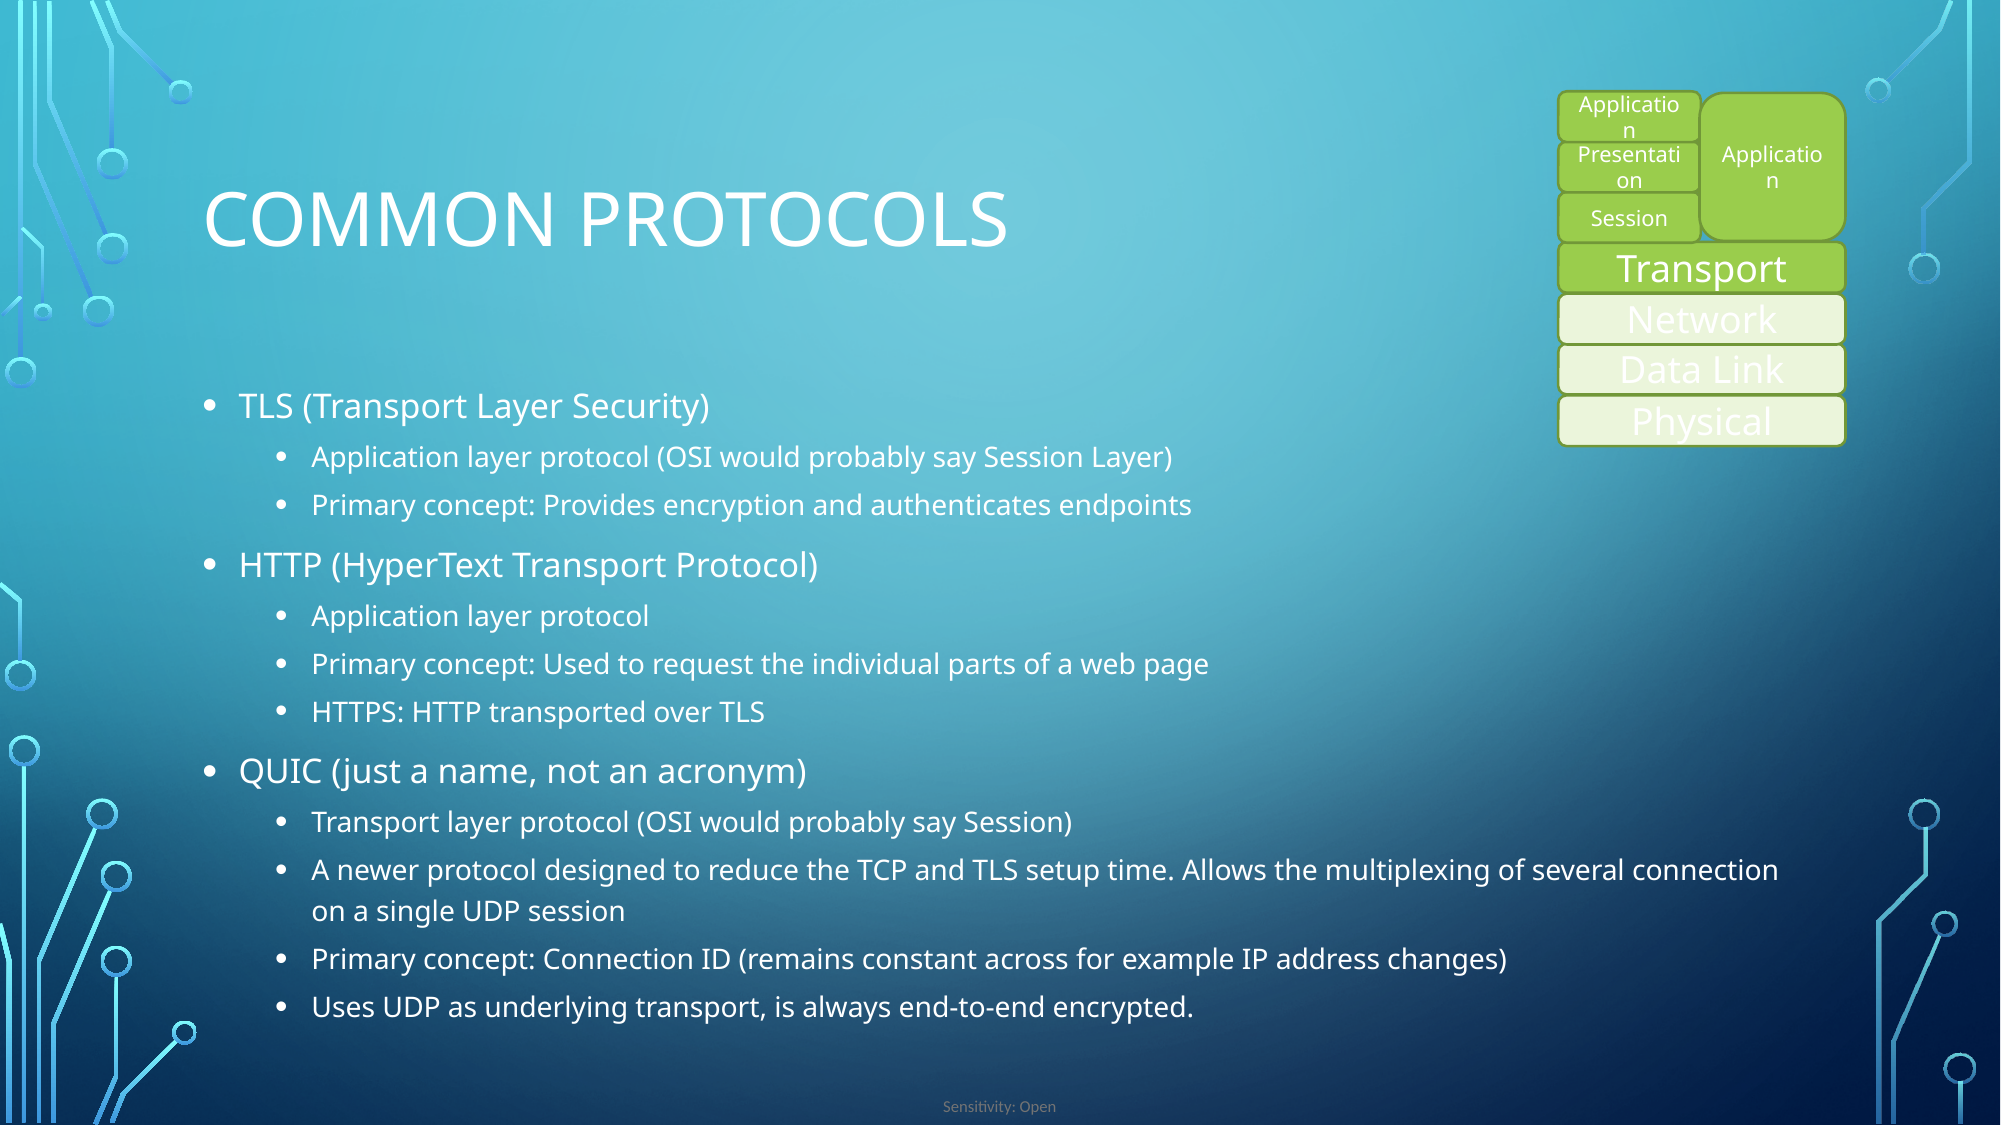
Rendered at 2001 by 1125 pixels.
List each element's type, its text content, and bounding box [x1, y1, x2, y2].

text_box Physical [1556, 395, 1847, 448]
text_box Data Link [1556, 344, 1847, 396]
text_box Application [1556, 89, 1703, 144]
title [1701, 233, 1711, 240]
text_box Network [1556, 293, 1847, 346]
text_box Transport [1556, 240, 1847, 295]
list TLS (Transport Layer Security) Application layer protocol (OSI would probably say Session Layer) Primary concept: Provides encryption and authenticates endpoints HTTP (HyperText Transport Protocol) Application layer protocol Primary concept: Used to request the individual parts of a web page HTTPS: HTTP transported over TLS QUIC (just a name, not an acronym) Transport layer protocol (OSI would probably say Session) A newer protocol designed to reduce the TCP and TLS setup time. Allows the multiplexing of several connection on a single UDP session Primary concept: Connection ID (remains constant across for example IP address changes) Uses UDP as underlying transport, is always end-to-end encrypted. [187, 369, 1813, 1033]
title Common protocols [187, 101, 1561, 344]
text_box Application [1698, 91, 1847, 243]
text_box Presentation [1556, 142, 1698, 194]
text_box Session [1556, 192, 1703, 245]
